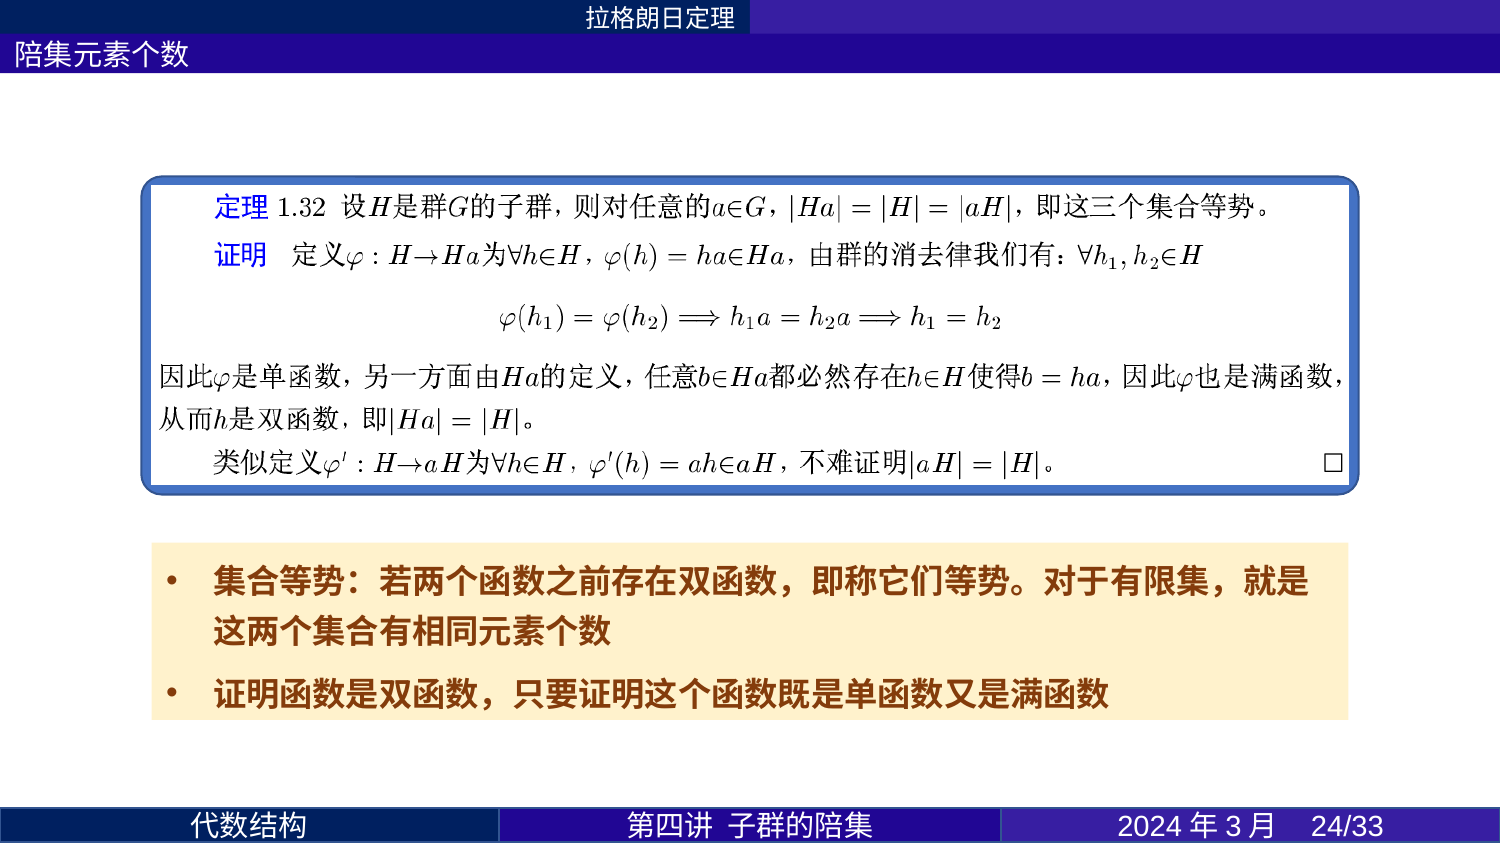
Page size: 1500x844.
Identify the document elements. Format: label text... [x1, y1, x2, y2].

text_box 2024年3月 24/33 [1000, 807, 1500, 843]
text_box 拉格朗日定理 [0, 0, 749, 33]
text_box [141, 176, 1359, 495]
text_box 第四讲 子群的陪集 [498, 807, 1000, 843]
text_box [749, 0, 1500, 33]
text_box 集合等势：若两个函数之前存在双函数，即称它们等势。对于有限集，就是这两个集合有相同元素个数 证明函数是双函数，只要证明这个函数既是单函数又是满函数 [151, 542, 1349, 720]
text_box 代数结构 [0, 807, 498, 843]
text_box 陪集元素个数 [0, 33, 1500, 74]
